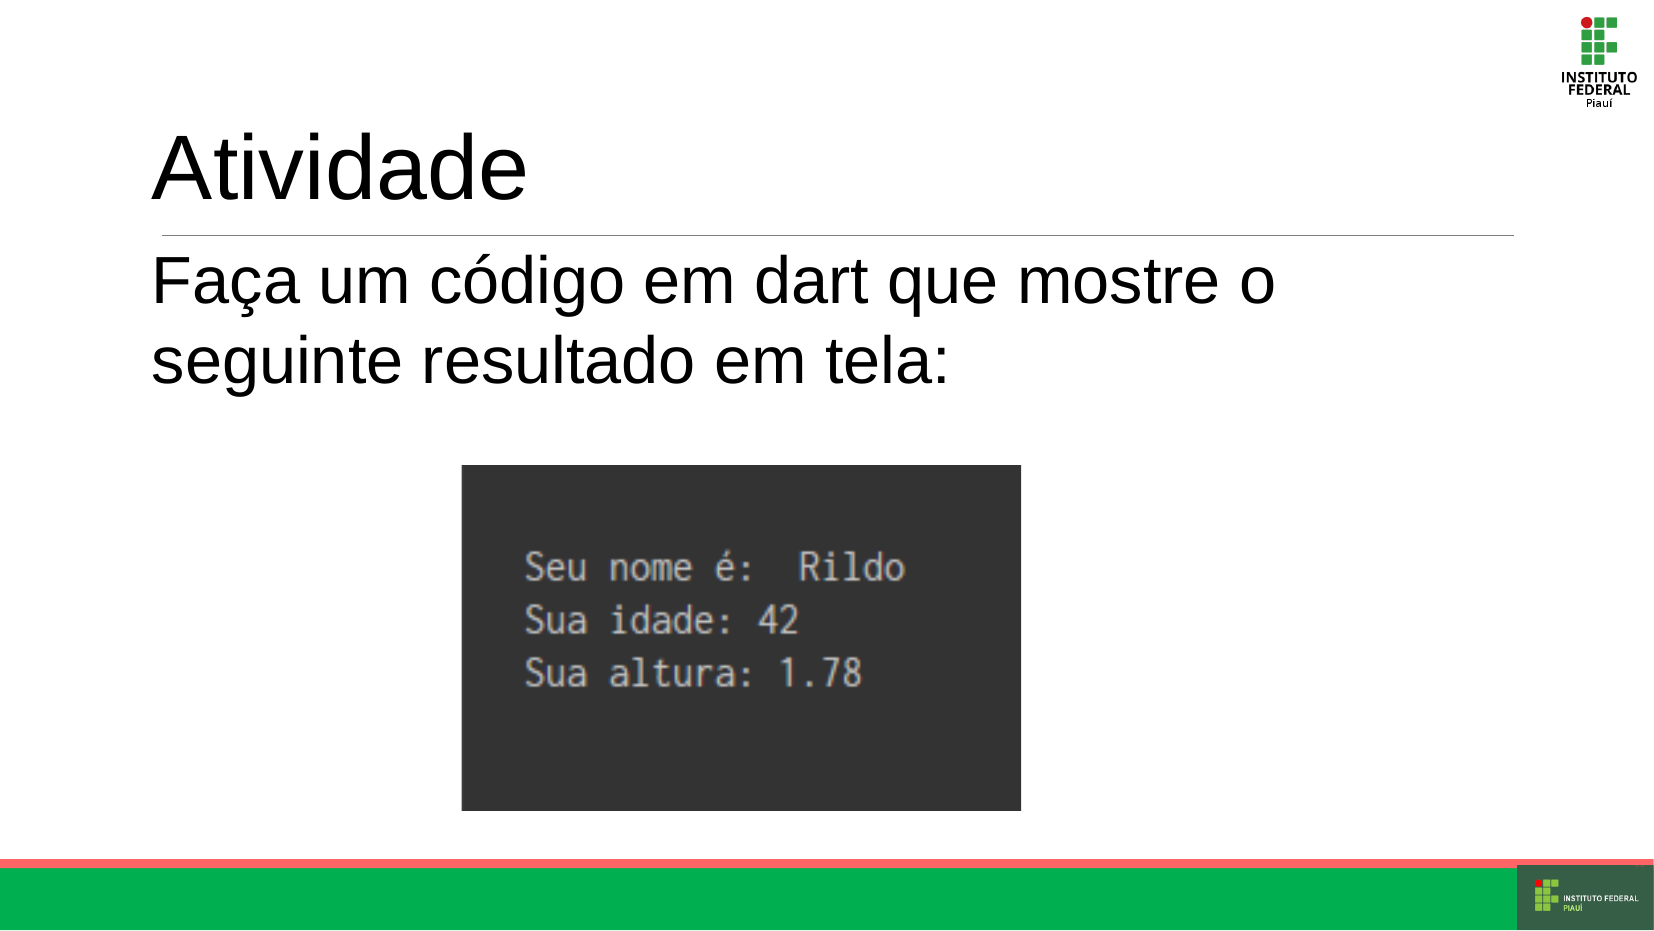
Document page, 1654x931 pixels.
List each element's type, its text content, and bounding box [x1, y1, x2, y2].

picture [460, 464, 1022, 811]
text_box Atividade [151, 101, 1072, 223]
text_box Faça um código em dart que mostre o seguinte resultado em tela: [151, 236, 1522, 694]
picture [1544, 15, 1654, 109]
picture [1517, 865, 1654, 930]
